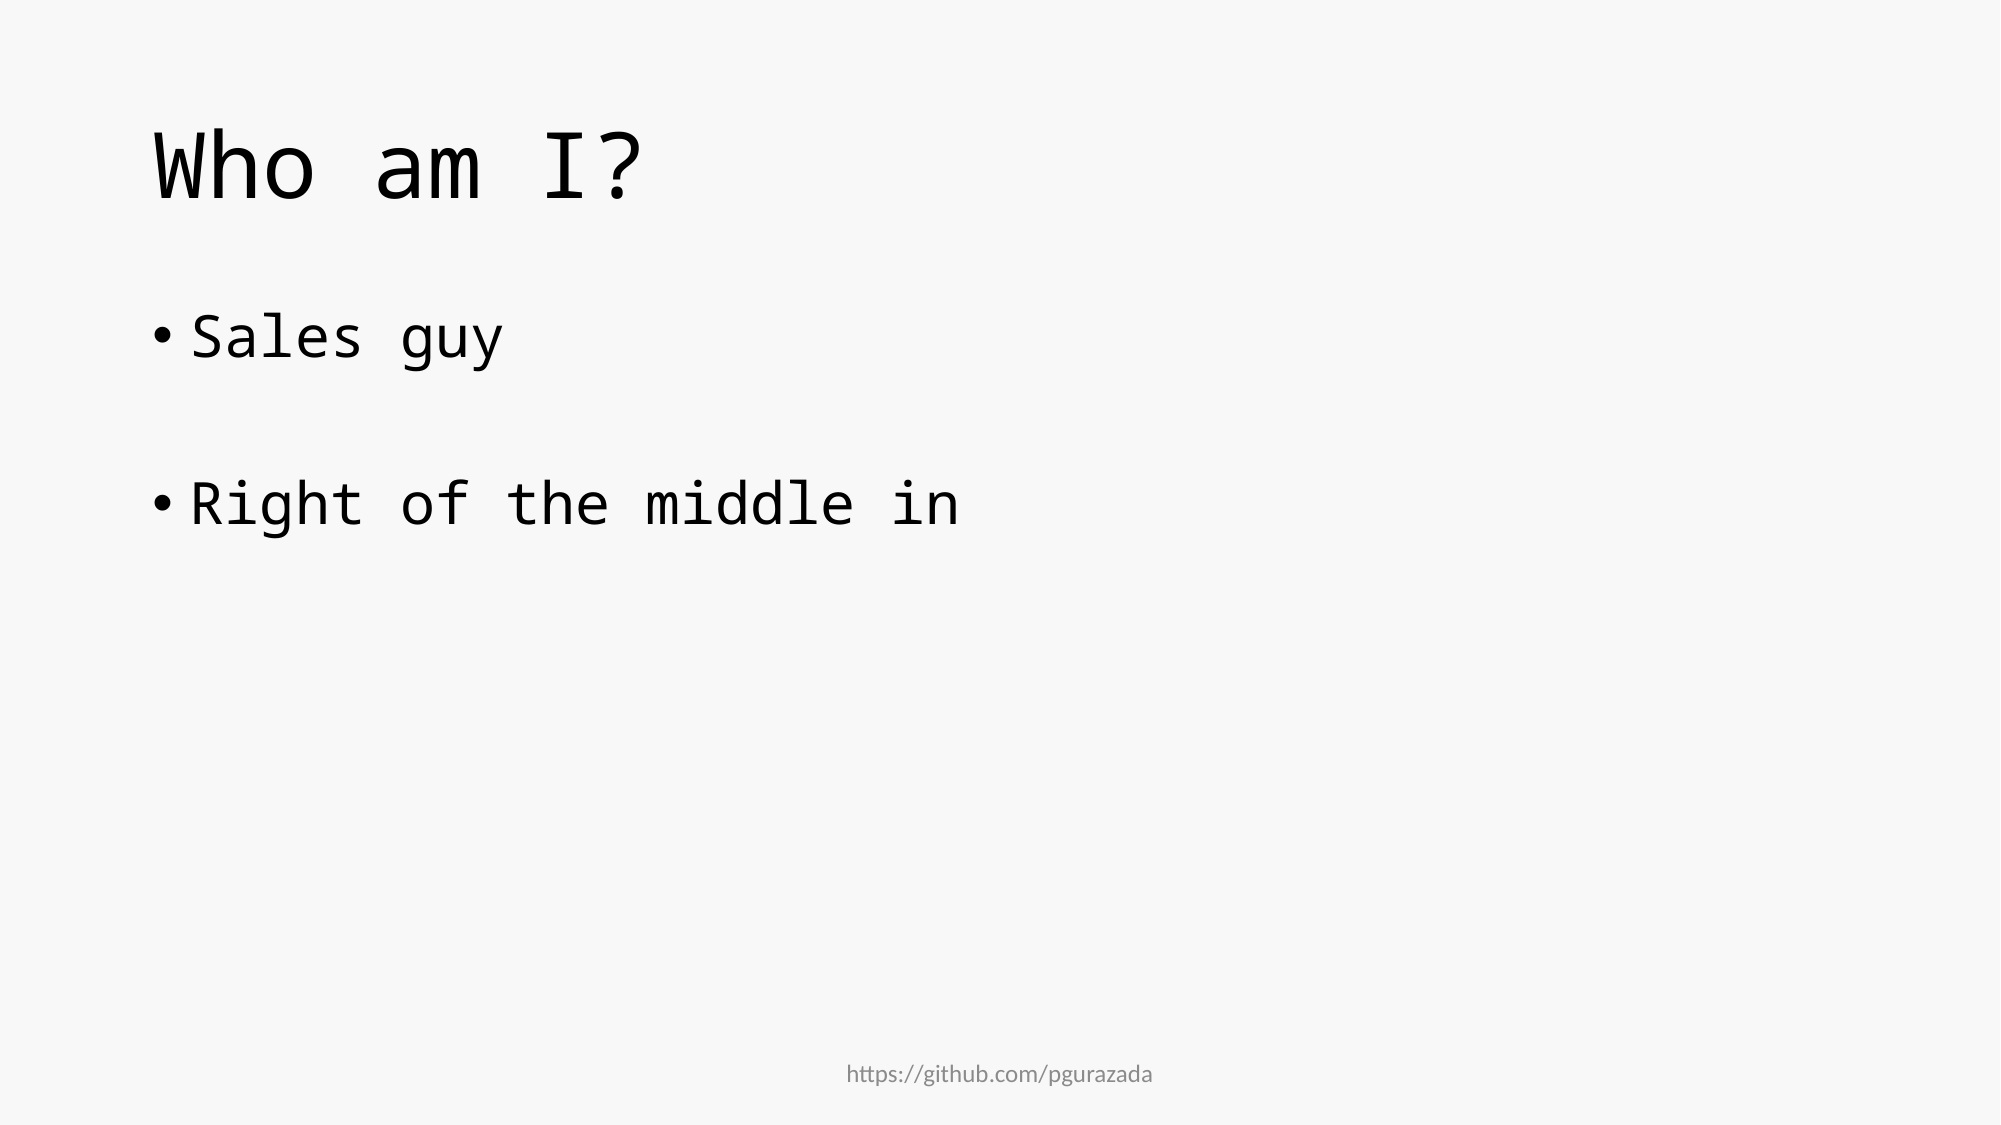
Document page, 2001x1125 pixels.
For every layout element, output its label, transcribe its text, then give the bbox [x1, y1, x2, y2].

footer https://github.com/pgurazada [662, 1042, 1338, 1103]
title Who am I? [137, 59, 1863, 278]
